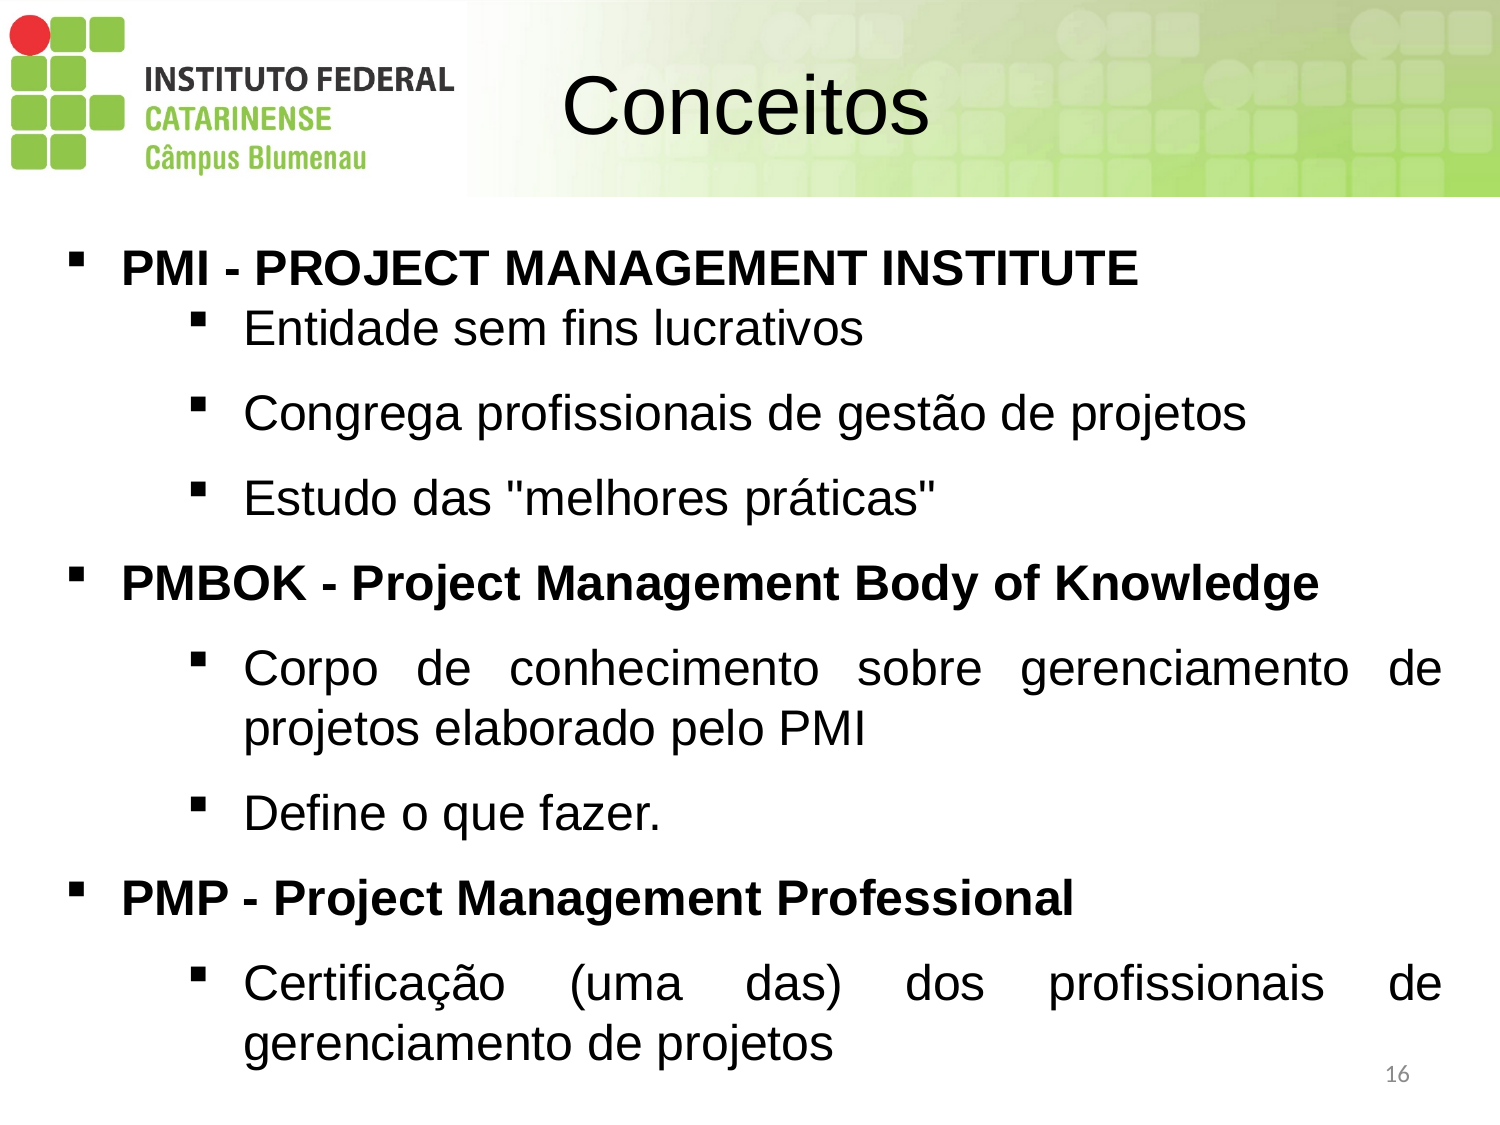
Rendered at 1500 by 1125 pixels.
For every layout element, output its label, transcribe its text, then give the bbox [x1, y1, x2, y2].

slide_number 16 [1074, 1042, 1425, 1103]
picture [0, 0, 1500, 197]
title Conceitos [546, 7, 1459, 195]
text_box PMI - PROJECT MANAGEMENT INSTITUTE Entidade sem fins lucrativos Congrega profissionais de gestão de projetos Estudo das "melhores práticas" PMBOK - Project Management Body of Knowledge Corpo de conhecimento sobre gerenciamento de projetos elaborado pelo PMI Define o que fazer. PMP - Project Management Professional Certificação (uma das) dos profissionais de gerenciamento de projetos [50, 228, 1459, 1096]
